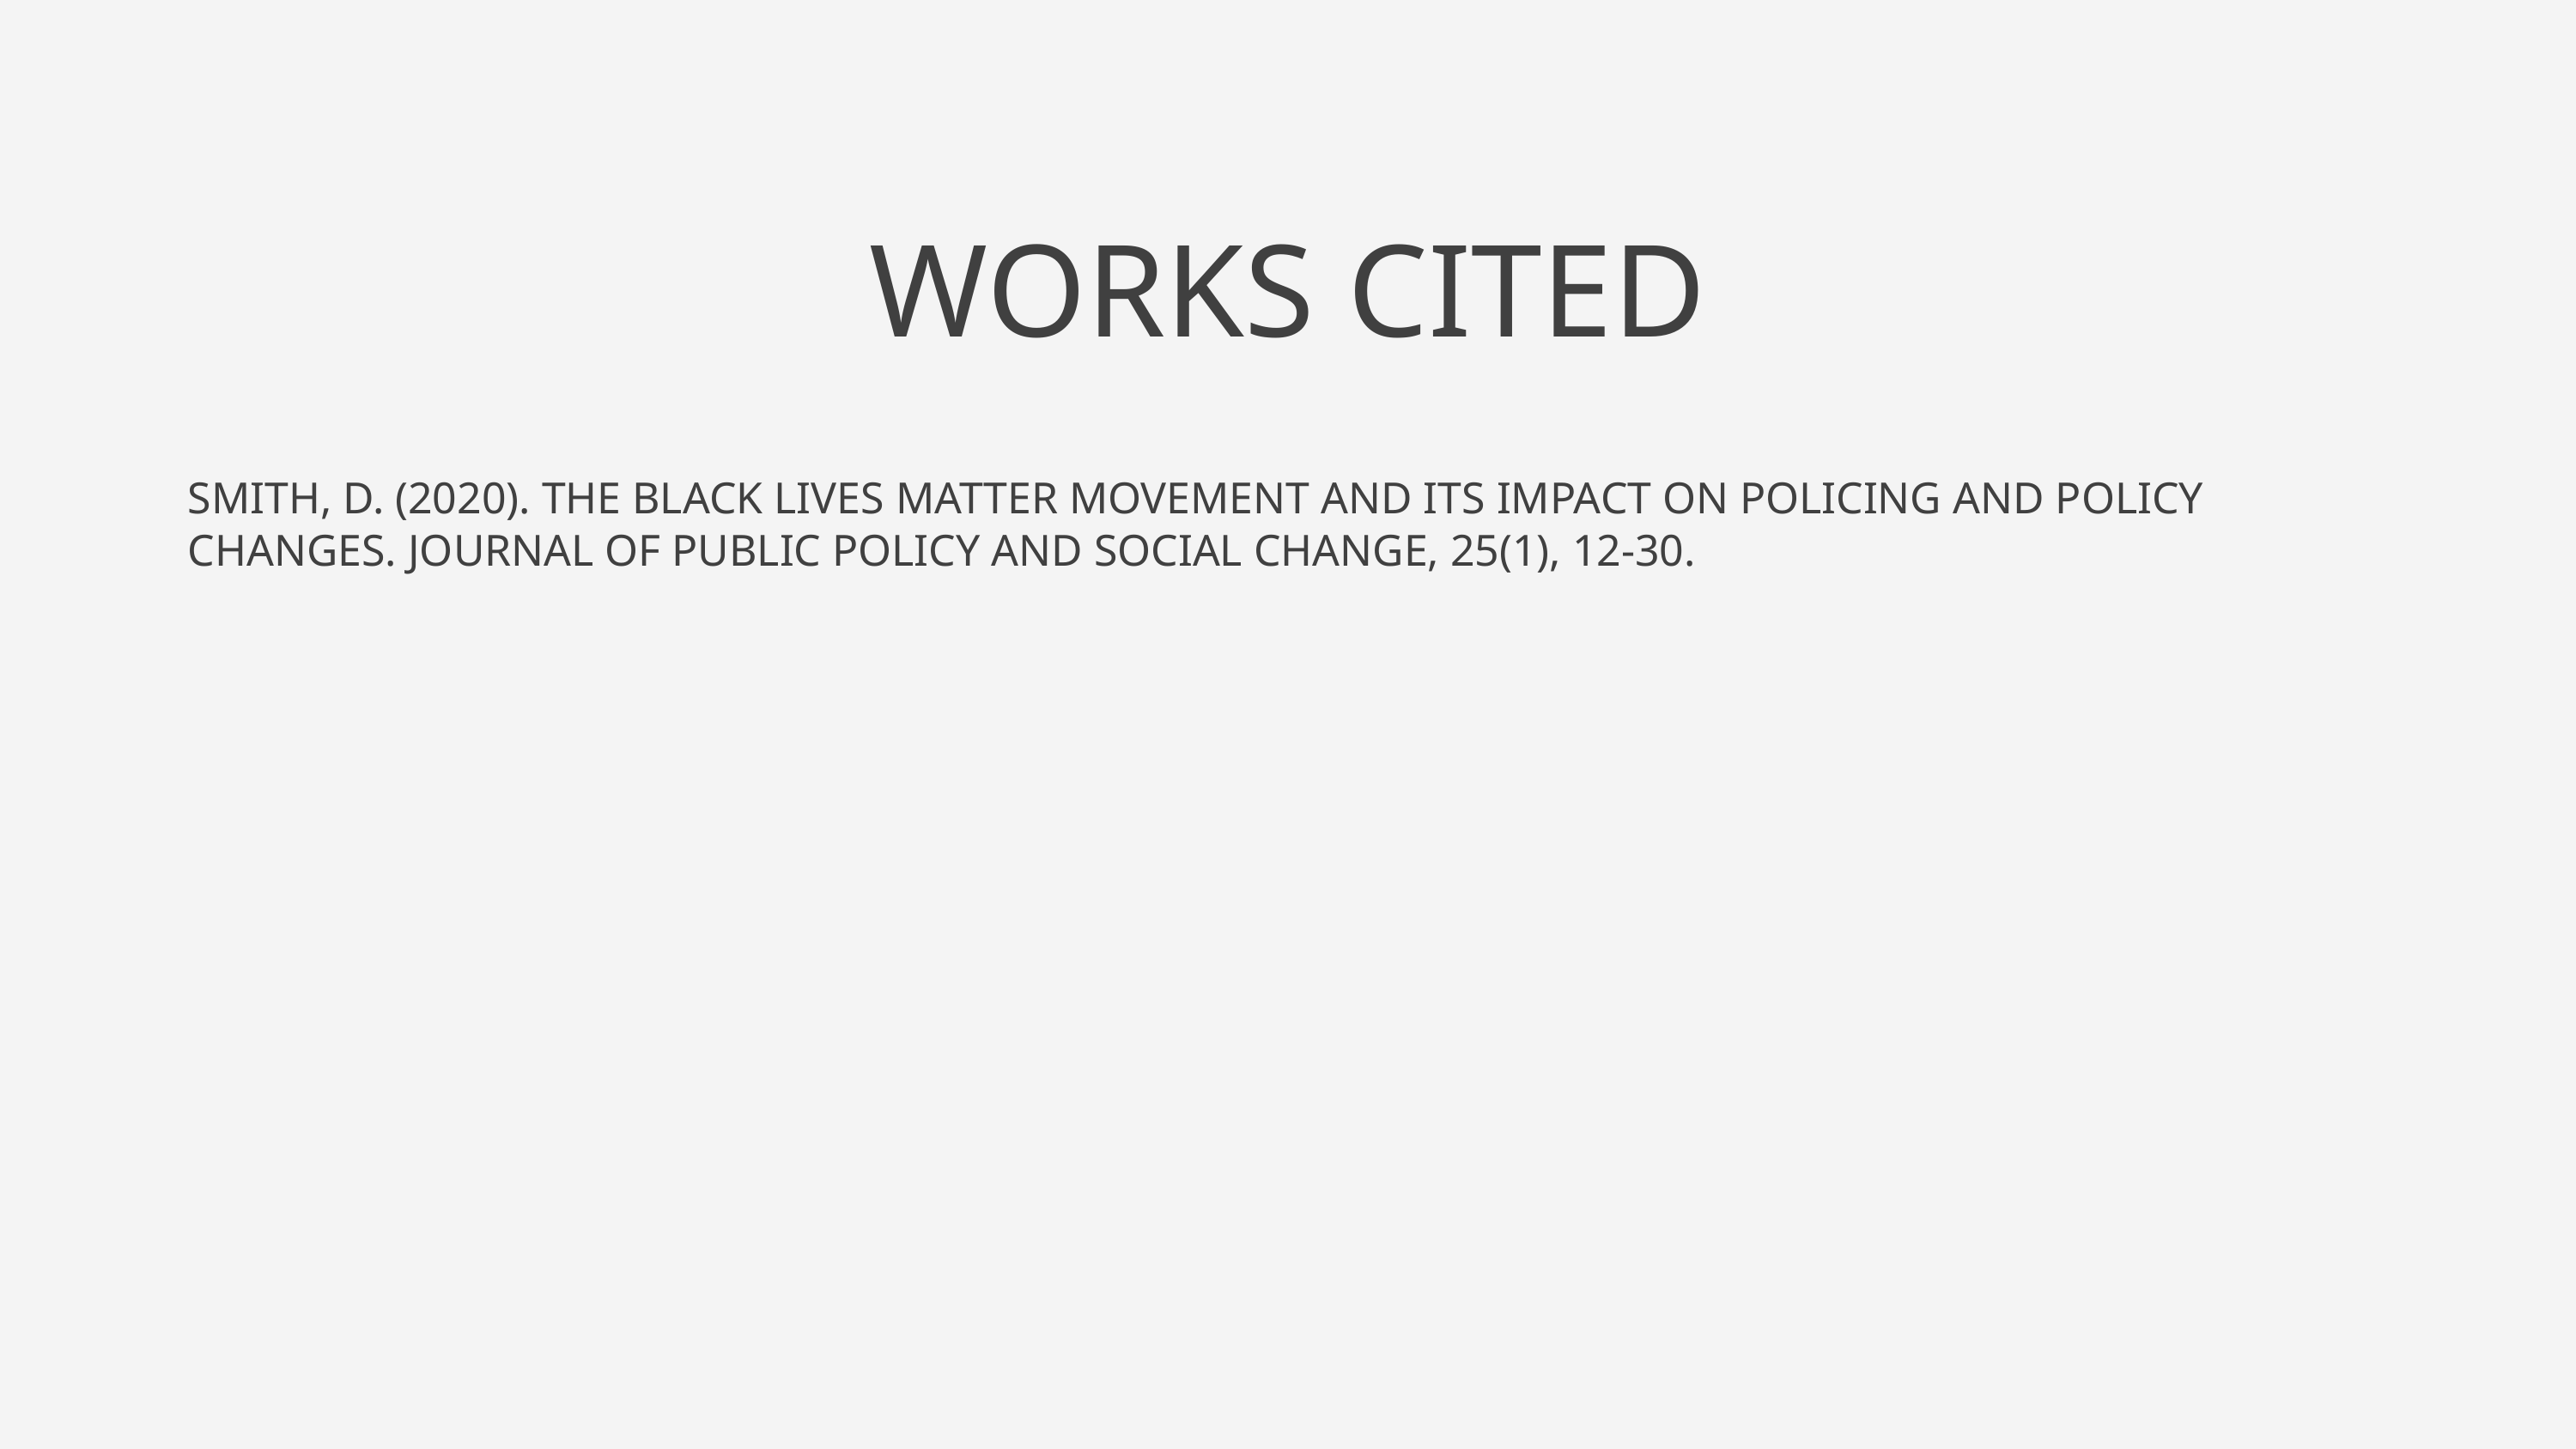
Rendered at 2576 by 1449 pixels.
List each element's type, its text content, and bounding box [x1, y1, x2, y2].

text_box WORKS CITED [624, 207, 1952, 363]
text_box SMITH, D. (2020). THE BLACK LIVES MATTER MOVEMENT AND ITS IMPACT ON POLICING AND POLICY CHANGES. JOURNAL OF PUBLIC POLICY AND SOCIAL CHANGE, 25(1), 12-30. [187, 470, 2306, 575]
